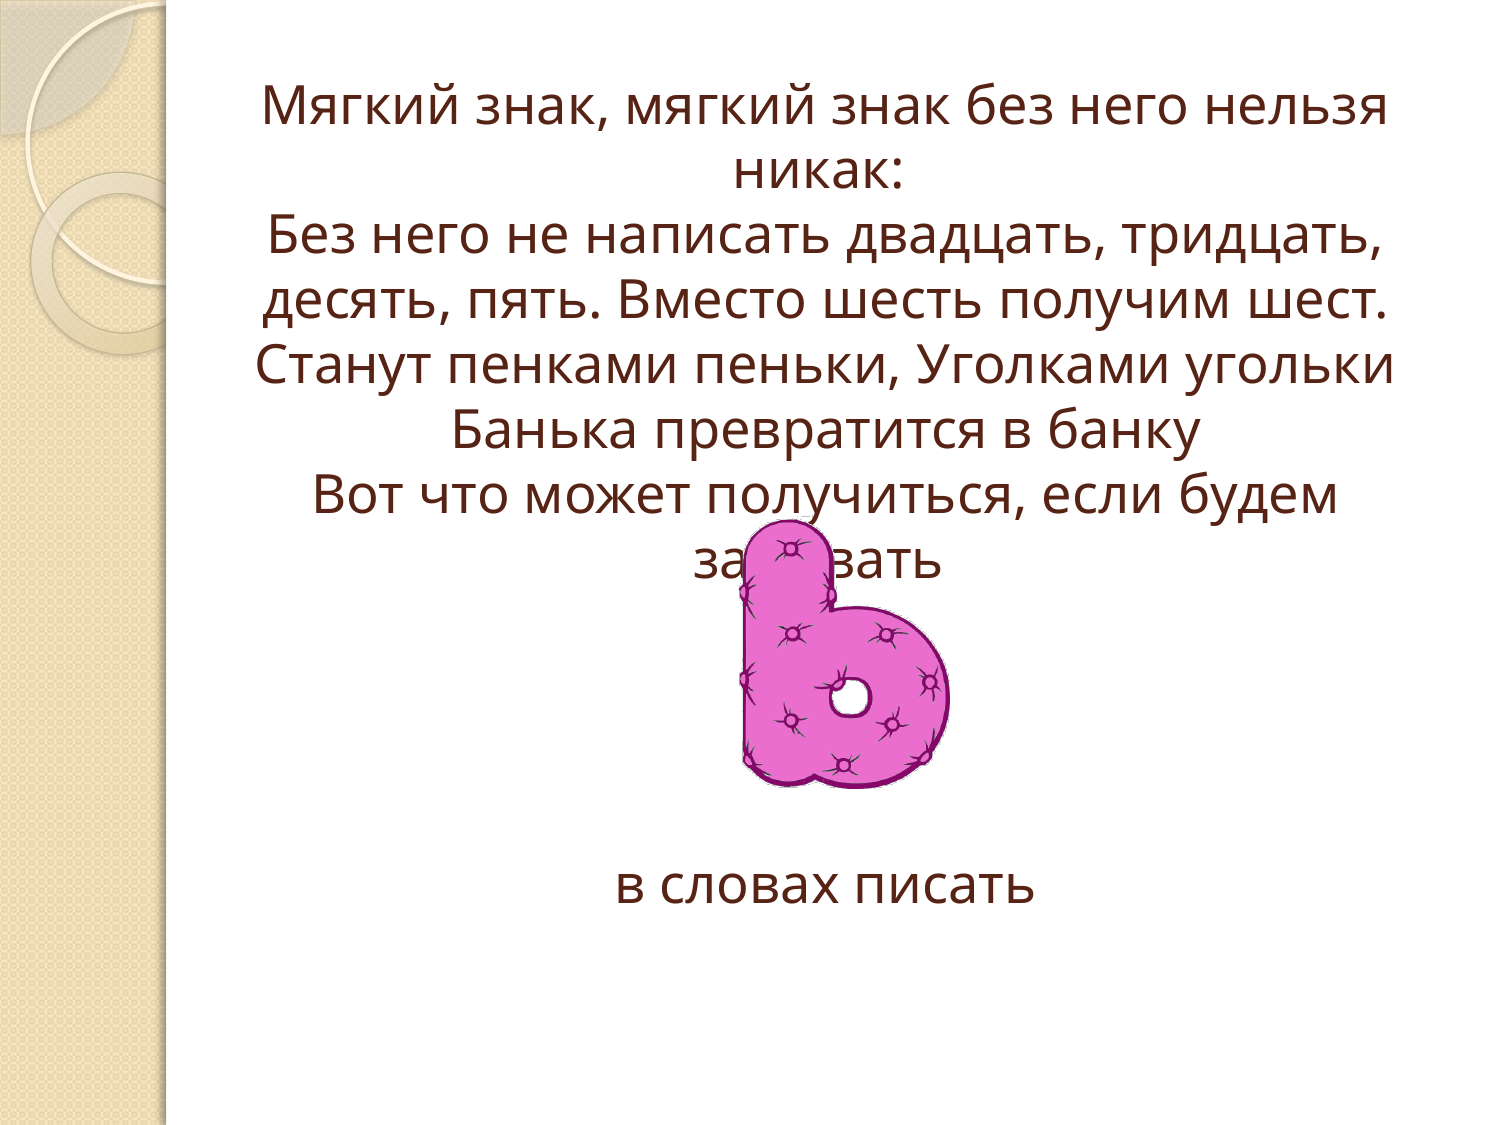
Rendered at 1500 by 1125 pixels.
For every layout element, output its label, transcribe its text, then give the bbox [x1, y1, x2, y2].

picture [737, 515, 950, 790]
title Мягкий знак, мягкий знак без него нельзя никак: Без него не написать двадцать, тридцать, десять, пять. Вместо шесть получим шест. Станут пенками пеньки, Уголками угольки Банька превратится в банку Вот что может получиться, если будем забывать в словах писать [210, 46, 1441, 938]
